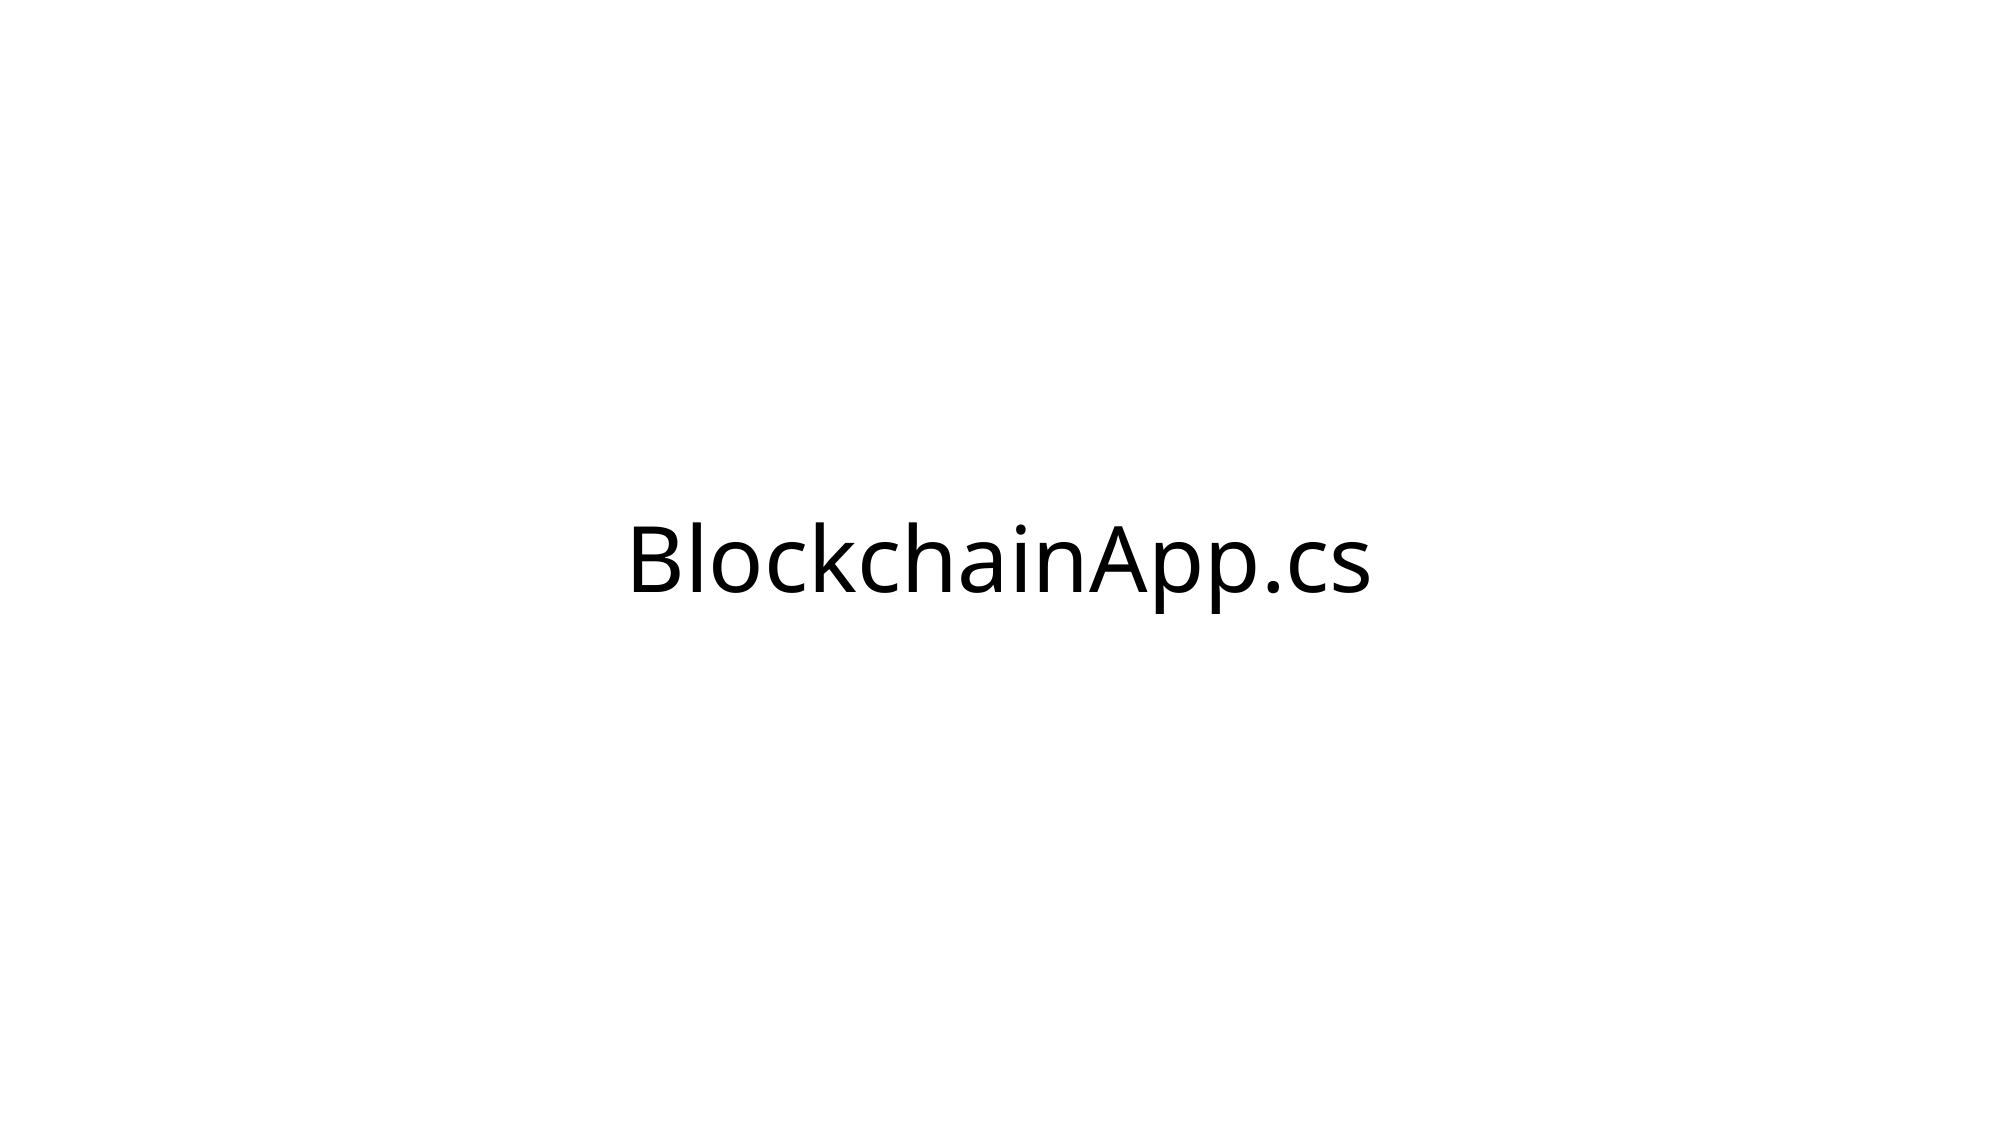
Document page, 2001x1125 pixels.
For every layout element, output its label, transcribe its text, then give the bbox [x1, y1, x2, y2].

title BlockchainApp.cs [137, 453, 1863, 672]
